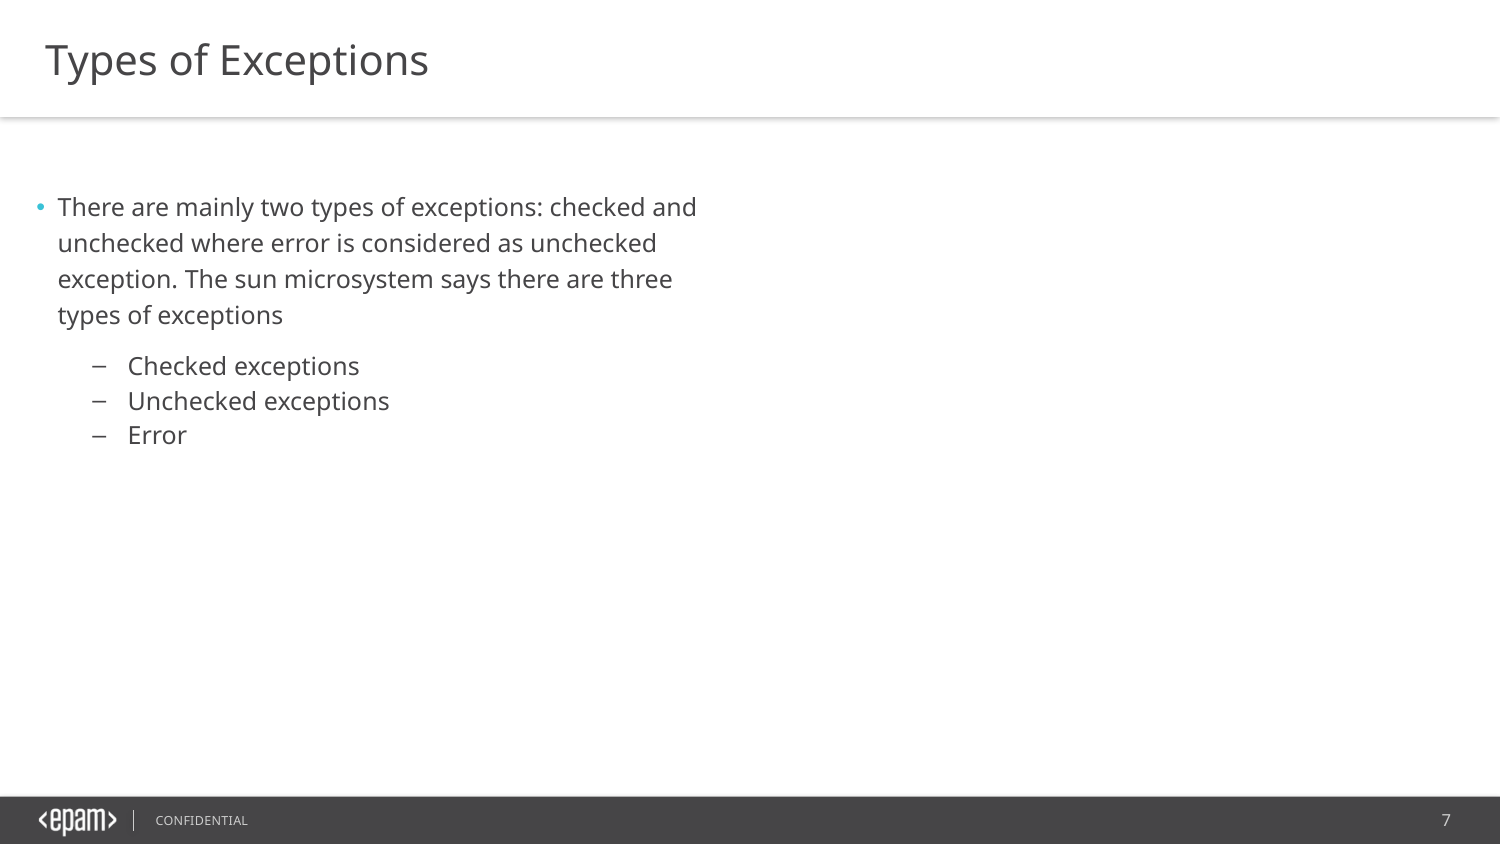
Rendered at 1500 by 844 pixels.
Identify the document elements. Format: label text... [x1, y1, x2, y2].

list Types of Exceptions [0, 0, 1500, 117]
list There are mainly two types of exceptions: checked and unchecked where error is considered as unchecked exception. The sun microsystem says there are three types of exceptions Checked exceptions Unchecked exceptions Error [24, 180, 723, 527]
picture [38, 808, 117, 837]
